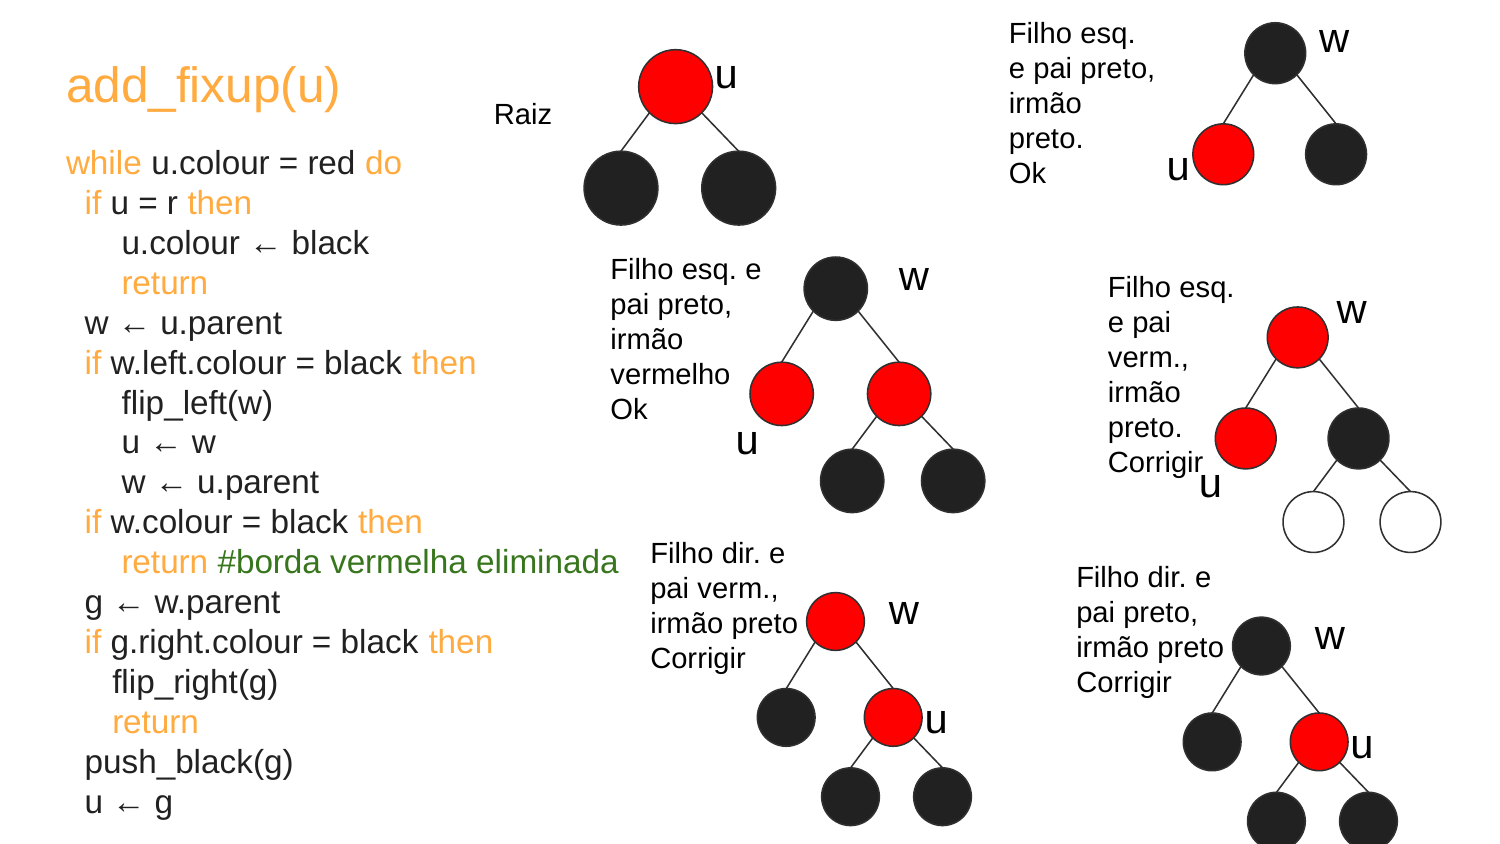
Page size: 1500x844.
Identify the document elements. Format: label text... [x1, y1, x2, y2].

text_box [1247, 792, 1306, 844]
text_box u [1183, 440, 1225, 521]
text_box [867, 362, 931, 426]
text_box [584, 151, 658, 226]
text_box w [873, 568, 913, 649]
text_box [757, 689, 816, 747]
text_box [1339, 792, 1398, 844]
text_box [1272, 306, 1327, 368]
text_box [851, 415, 877, 450]
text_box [1313, 459, 1338, 492]
text_box w [1299, 592, 1339, 673]
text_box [1281, 666, 1320, 714]
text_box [1223, 74, 1254, 125]
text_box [850, 737, 874, 769]
text_box [638, 49, 700, 124]
text_box u [1173, 123, 1193, 204]
text_box u [909, 677, 951, 758]
title add_fixup(u) [51, 38, 426, 126]
text_box [1290, 713, 1335, 771]
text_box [855, 641, 894, 689]
text_box [1244, 22, 1304, 84]
text_box [1272, 423, 1277, 454]
text_box Raiz [478, 80, 579, 146]
text_box [821, 768, 880, 826]
text_box Filho esq. e pai preto, irmão preto. Ok [993, 0, 1173, 205]
text_box w [1304, 0, 1378, 76]
text_box [701, 151, 776, 226]
text_box [782, 370, 814, 426]
text_box u [720, 398, 762, 478]
text_box Filho esq. e pai verm., irmão preto. Corrigir [1092, 253, 1272, 494]
text_box [836, 592, 865, 651]
text_box w [884, 233, 942, 314]
text_box [864, 688, 909, 747]
text_box [820, 449, 884, 513]
text_box [913, 768, 972, 826]
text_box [1339, 762, 1369, 793]
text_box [781, 310, 814, 363]
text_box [1245, 358, 1277, 409]
text_box [1283, 492, 1344, 553]
text_box [1328, 408, 1389, 469]
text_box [785, 641, 816, 689]
text_box [804, 257, 868, 321]
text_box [1211, 666, 1242, 714]
text_box [1380, 492, 1441, 553]
text_box [1262, 617, 1291, 675]
text_box Filho dir. e pai preto, irmão preto Corrigir [1061, 543, 1262, 714]
text_box Filho esq. e pai preto, irmão vermelho Ok [595, 235, 782, 441]
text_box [857, 310, 900, 363]
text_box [921, 415, 954, 450]
text_box u [1335, 701, 1377, 782]
text_box [1305, 124, 1367, 185]
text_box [620, 112, 650, 152]
text_box w [1321, 267, 1396, 348]
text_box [1296, 74, 1337, 125]
text_box [921, 449, 985, 513]
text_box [701, 112, 739, 152]
text_box u [699, 31, 741, 112]
text_box Filho dir. e pai verm., irmão preto Corrigir [635, 518, 836, 689]
text_box [1193, 124, 1254, 185]
text_box while u.colour = red do if u = r then u.colour ← black return w ← u.parent if w.left.colour = black then flip_left(w) u ← w w ← u.parent if w.colour = black then return #borda vermelha eliminada g ← w.parent if g.right.colour = black then flip_right(g) return push_black(g) u ← g [51, 126, 663, 835]
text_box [913, 737, 943, 769]
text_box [1379, 459, 1411, 492]
text_box [1183, 714, 1242, 771]
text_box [1318, 358, 1359, 409]
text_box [1276, 762, 1300, 793]
